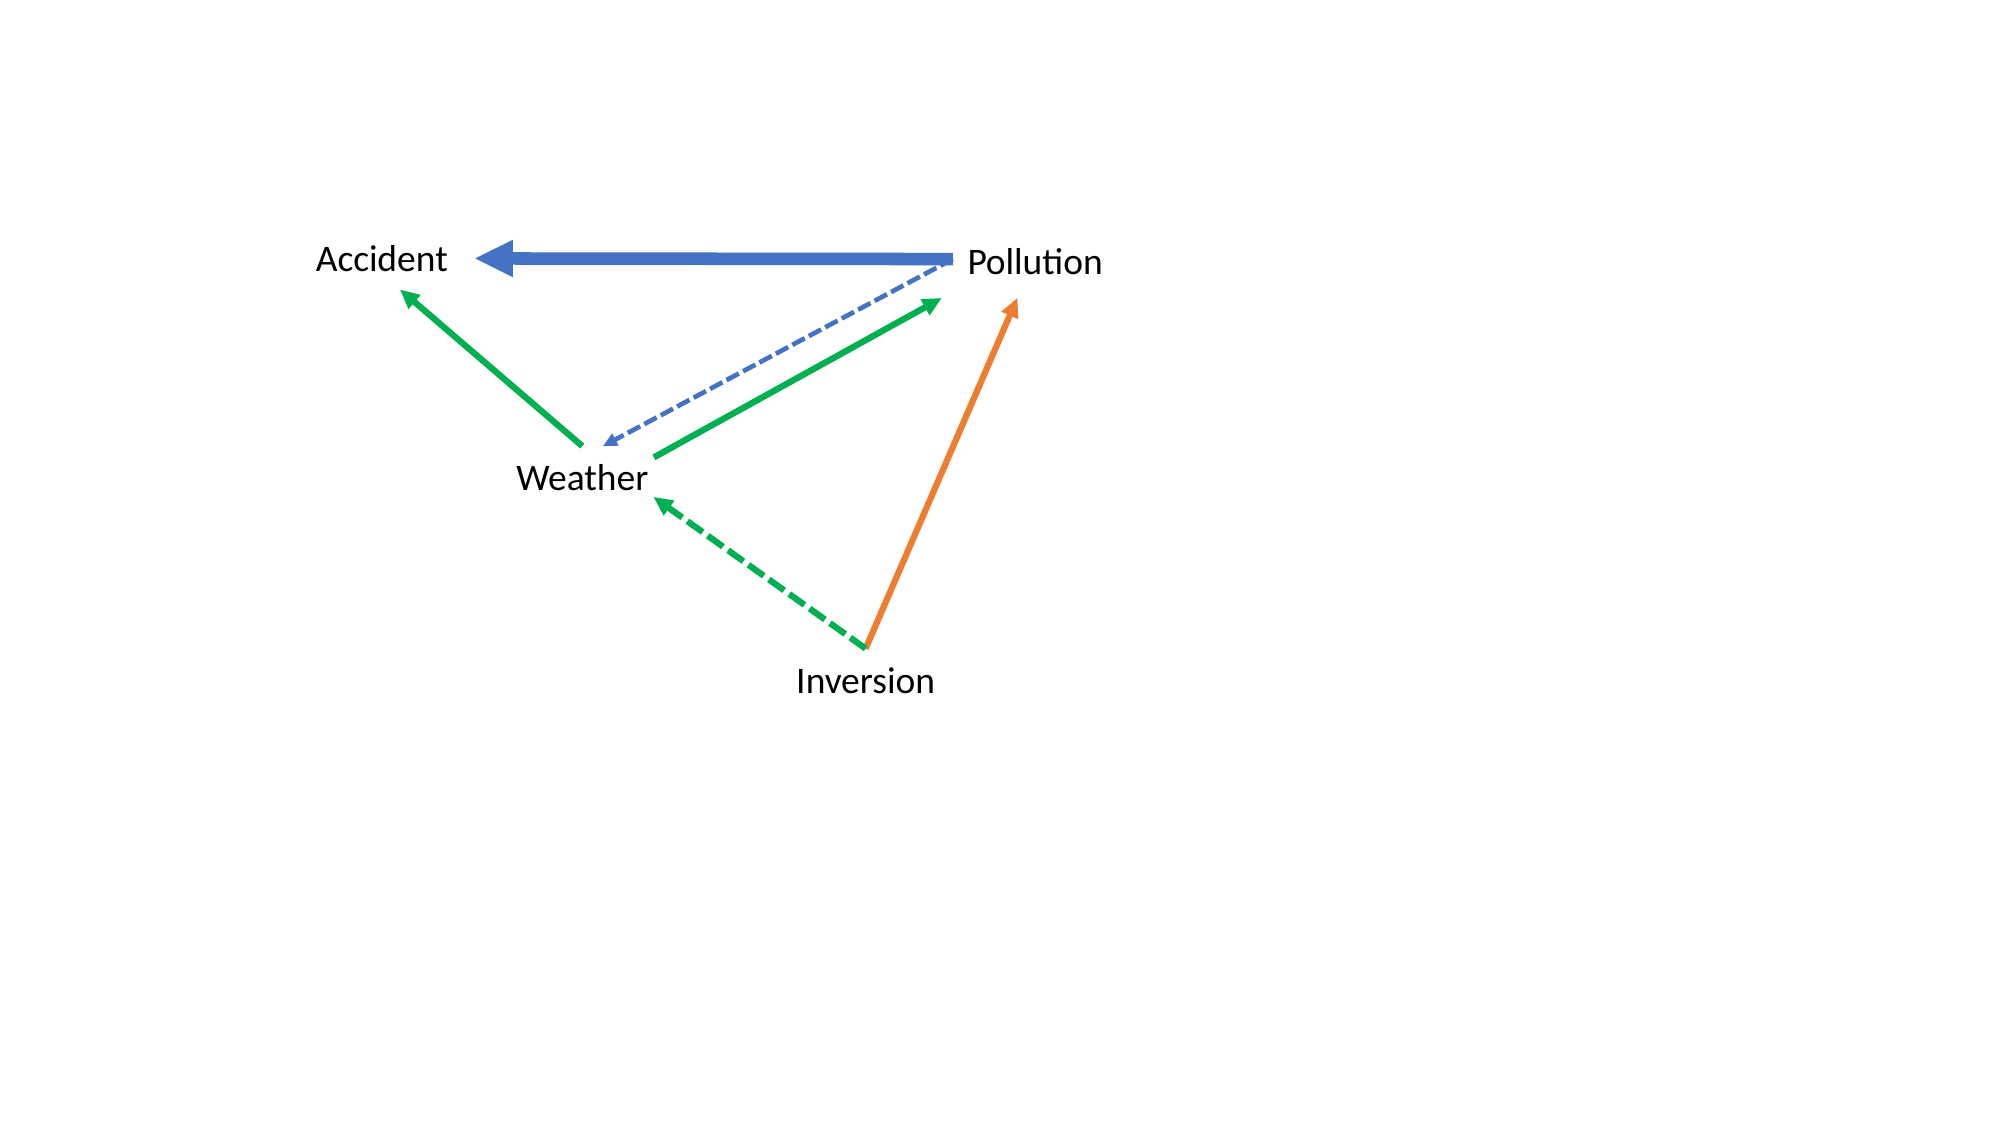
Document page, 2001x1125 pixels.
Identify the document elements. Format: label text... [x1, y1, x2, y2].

text_box Accident [301, 226, 697, 287]
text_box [653, 497, 866, 649]
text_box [603, 259, 953, 447]
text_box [865, 298, 1018, 649]
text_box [653, 447, 942, 458]
text_box Inversion [663, 648, 1068, 709]
text_box Weather [380, 446, 785, 506]
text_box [400, 289, 583, 447]
text_box Pollution [952, 229, 1255, 289]
